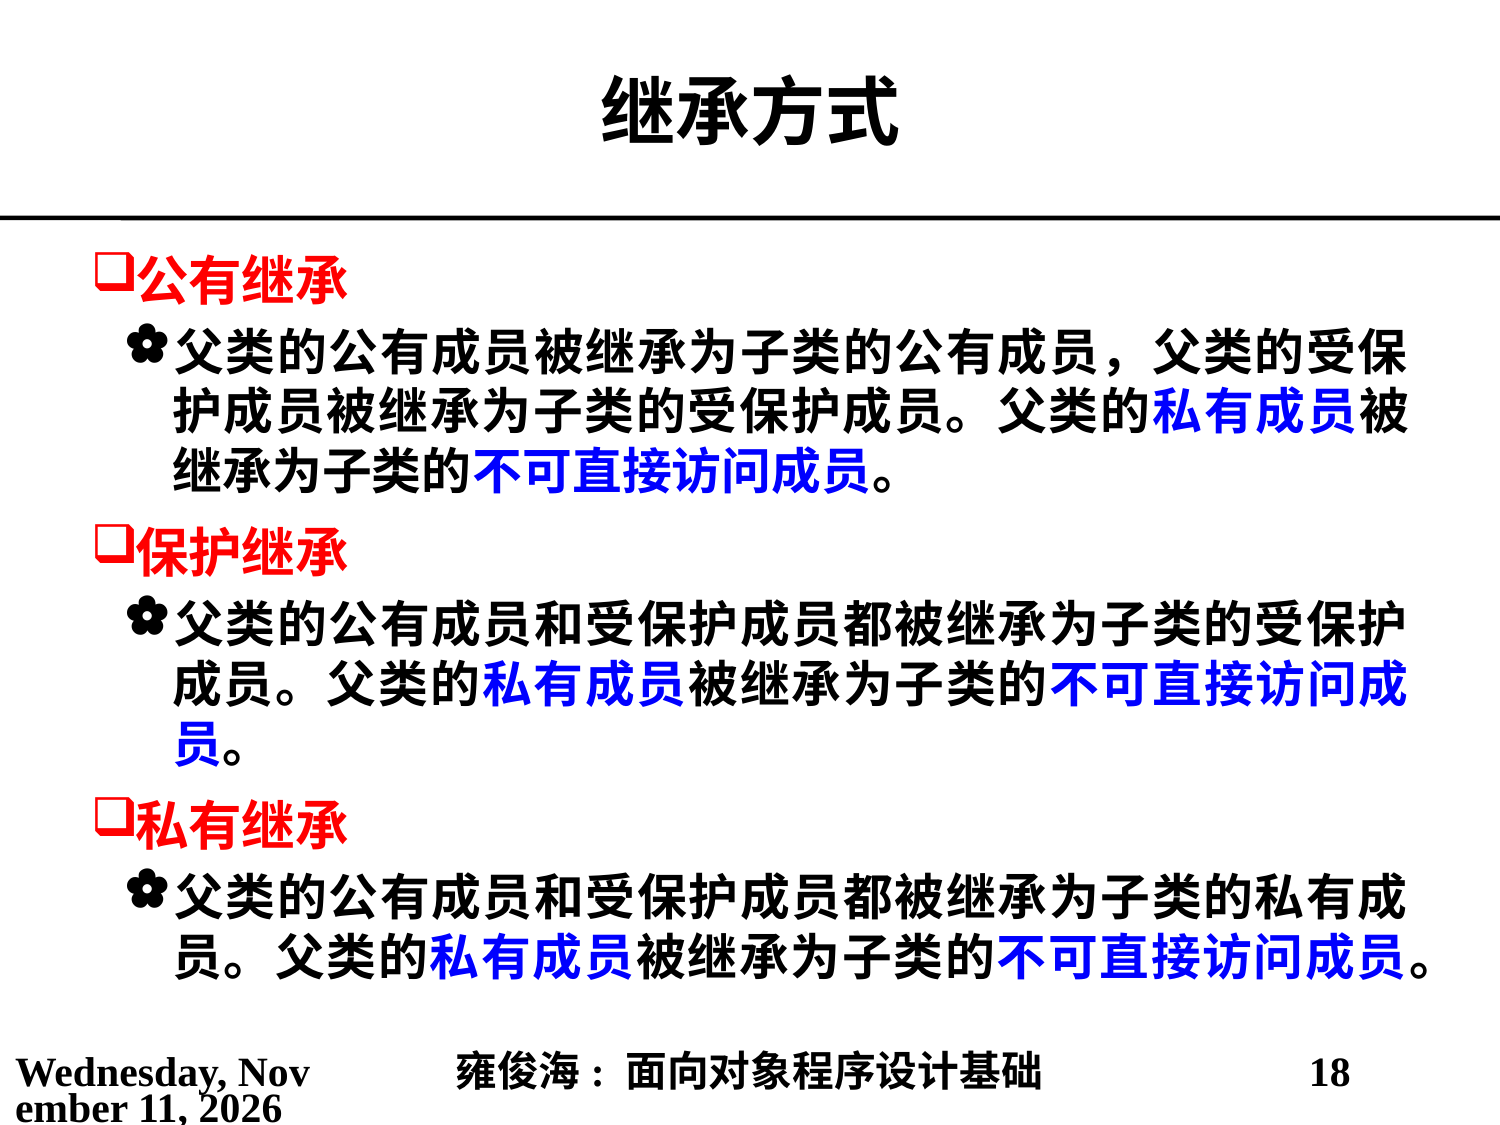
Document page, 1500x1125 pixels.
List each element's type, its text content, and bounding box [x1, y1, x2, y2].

slide_number 18 [1161, 1042, 1499, 1103]
list 公有继承 父类的公有成员被继承为子类的公有成员，父类的受保护成员被继承为子类的受保护成员。父类的私有成员被继承为子类的不可直接访问成员。 保护继承 父类的公有成员和受保护成员都被继承为子类的受保护成员。父类的私有成员被继承为子类的不可直接访问成员。 私有继承 父类的公有成员和受保护成员都被继承为子类的私有成员。父类的私有成员被继承为子类的不可直接访问成员。 [75, 239, 1425, 1042]
title 继承方式 [0, 0, 1500, 217]
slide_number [0, 1042, 337, 1103]
footer 雍俊海: 面向对象程序设计基础 [337, 1042, 1161, 1103]
